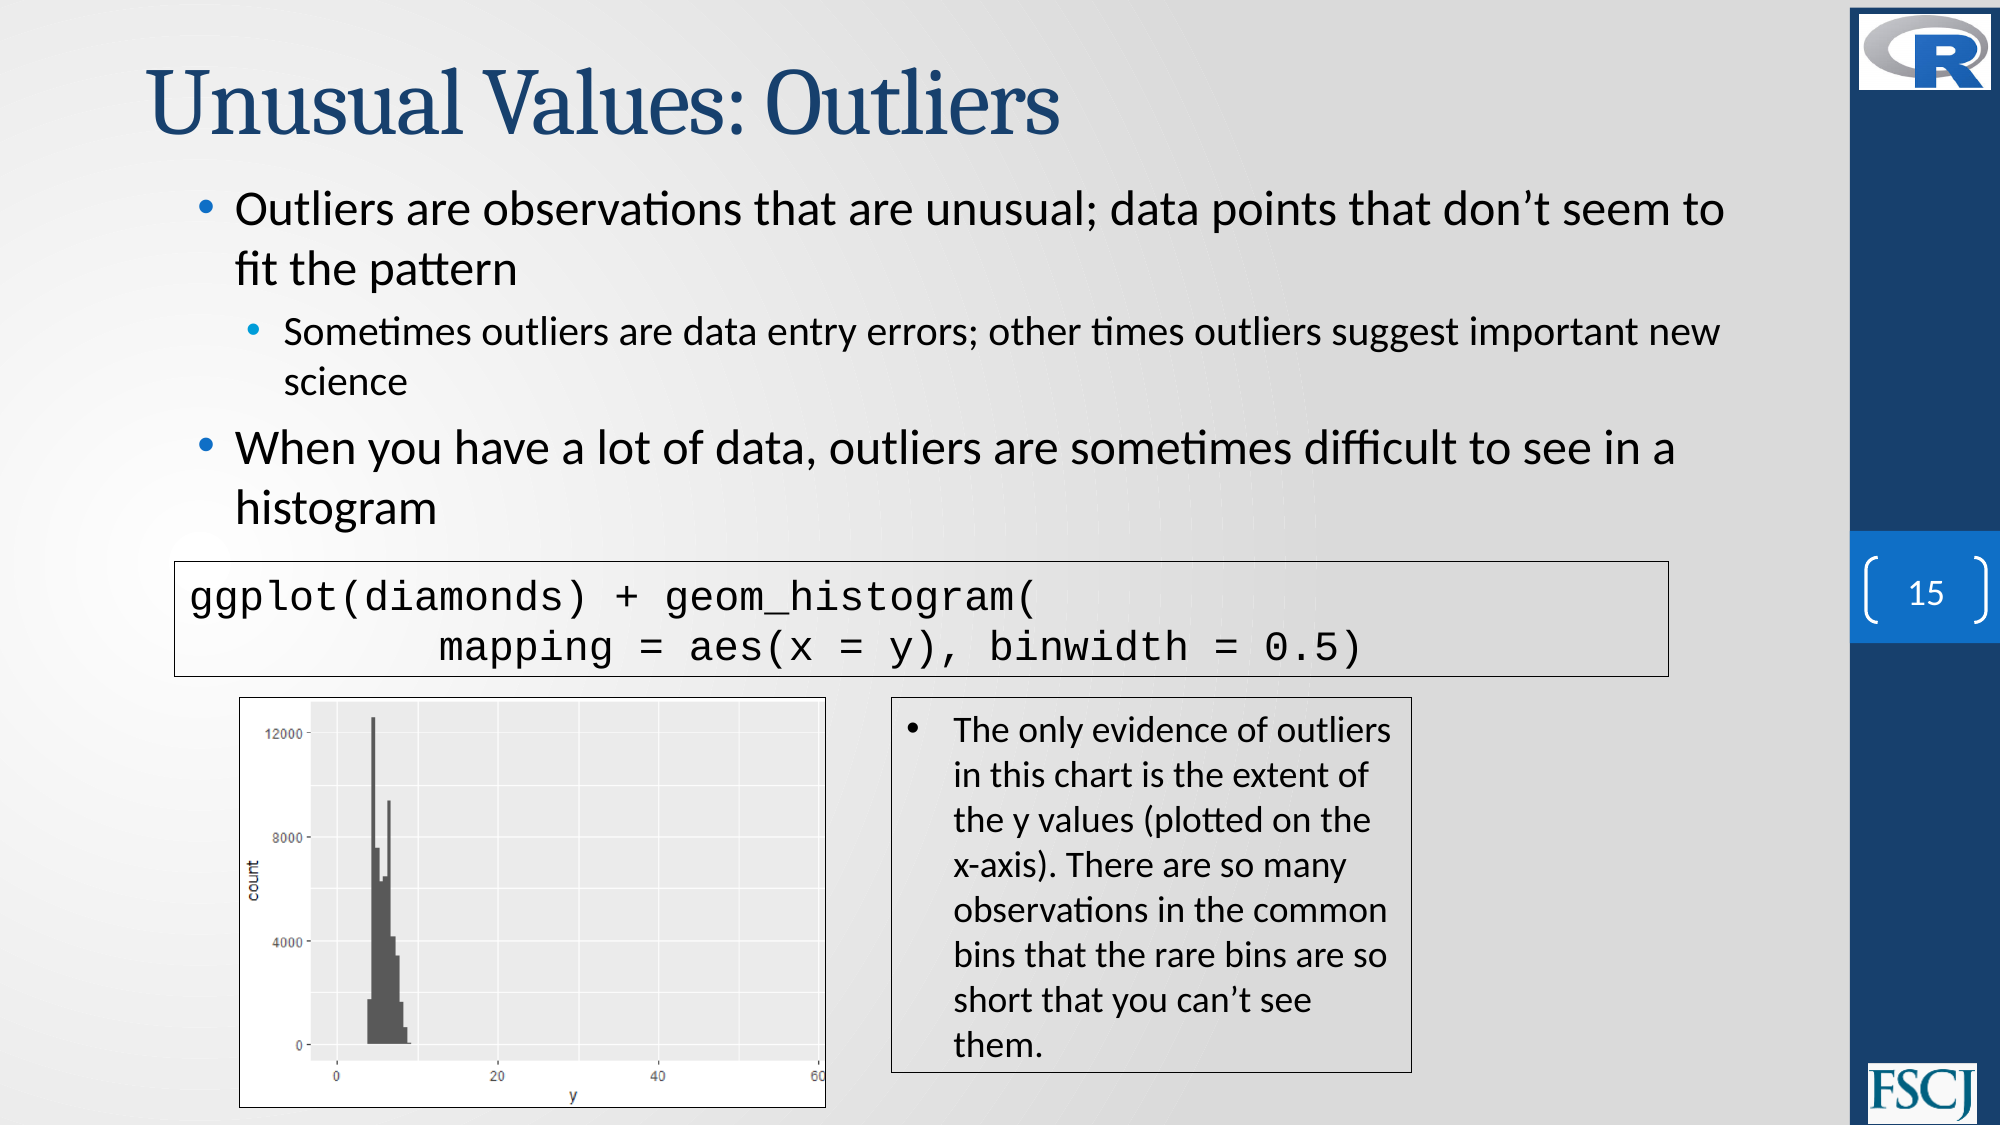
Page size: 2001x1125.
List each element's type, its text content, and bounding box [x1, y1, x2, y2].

list Outliers are observations that are unusual; data points that don’t seem to fit the pattern Sometimes outliers are data entry errors; other times outliers suggest important new science When you have a lot of data, outliers are sometimes difficult to see in a histogram [163, 168, 1775, 1063]
picture [1859, 14, 1991, 90]
slide_number 15 [1864, 555, 1988, 624]
title Unusual Values: Outliers [130, 23, 1575, 169]
text_box The only evidence of outliers in this chart is the extent of the y values (plotted on the x-axis). There are so many observations in the common bins that the rare bins are so short that you can’t see them. [891, 697, 1412, 1073]
text_box ggplot(diamonds) + geom_histogram( mapping = aes(x = y), binwidth = 0.5) [174, 561, 1669, 677]
picture [1868, 1063, 1977, 1124]
picture [238, 697, 827, 1108]
